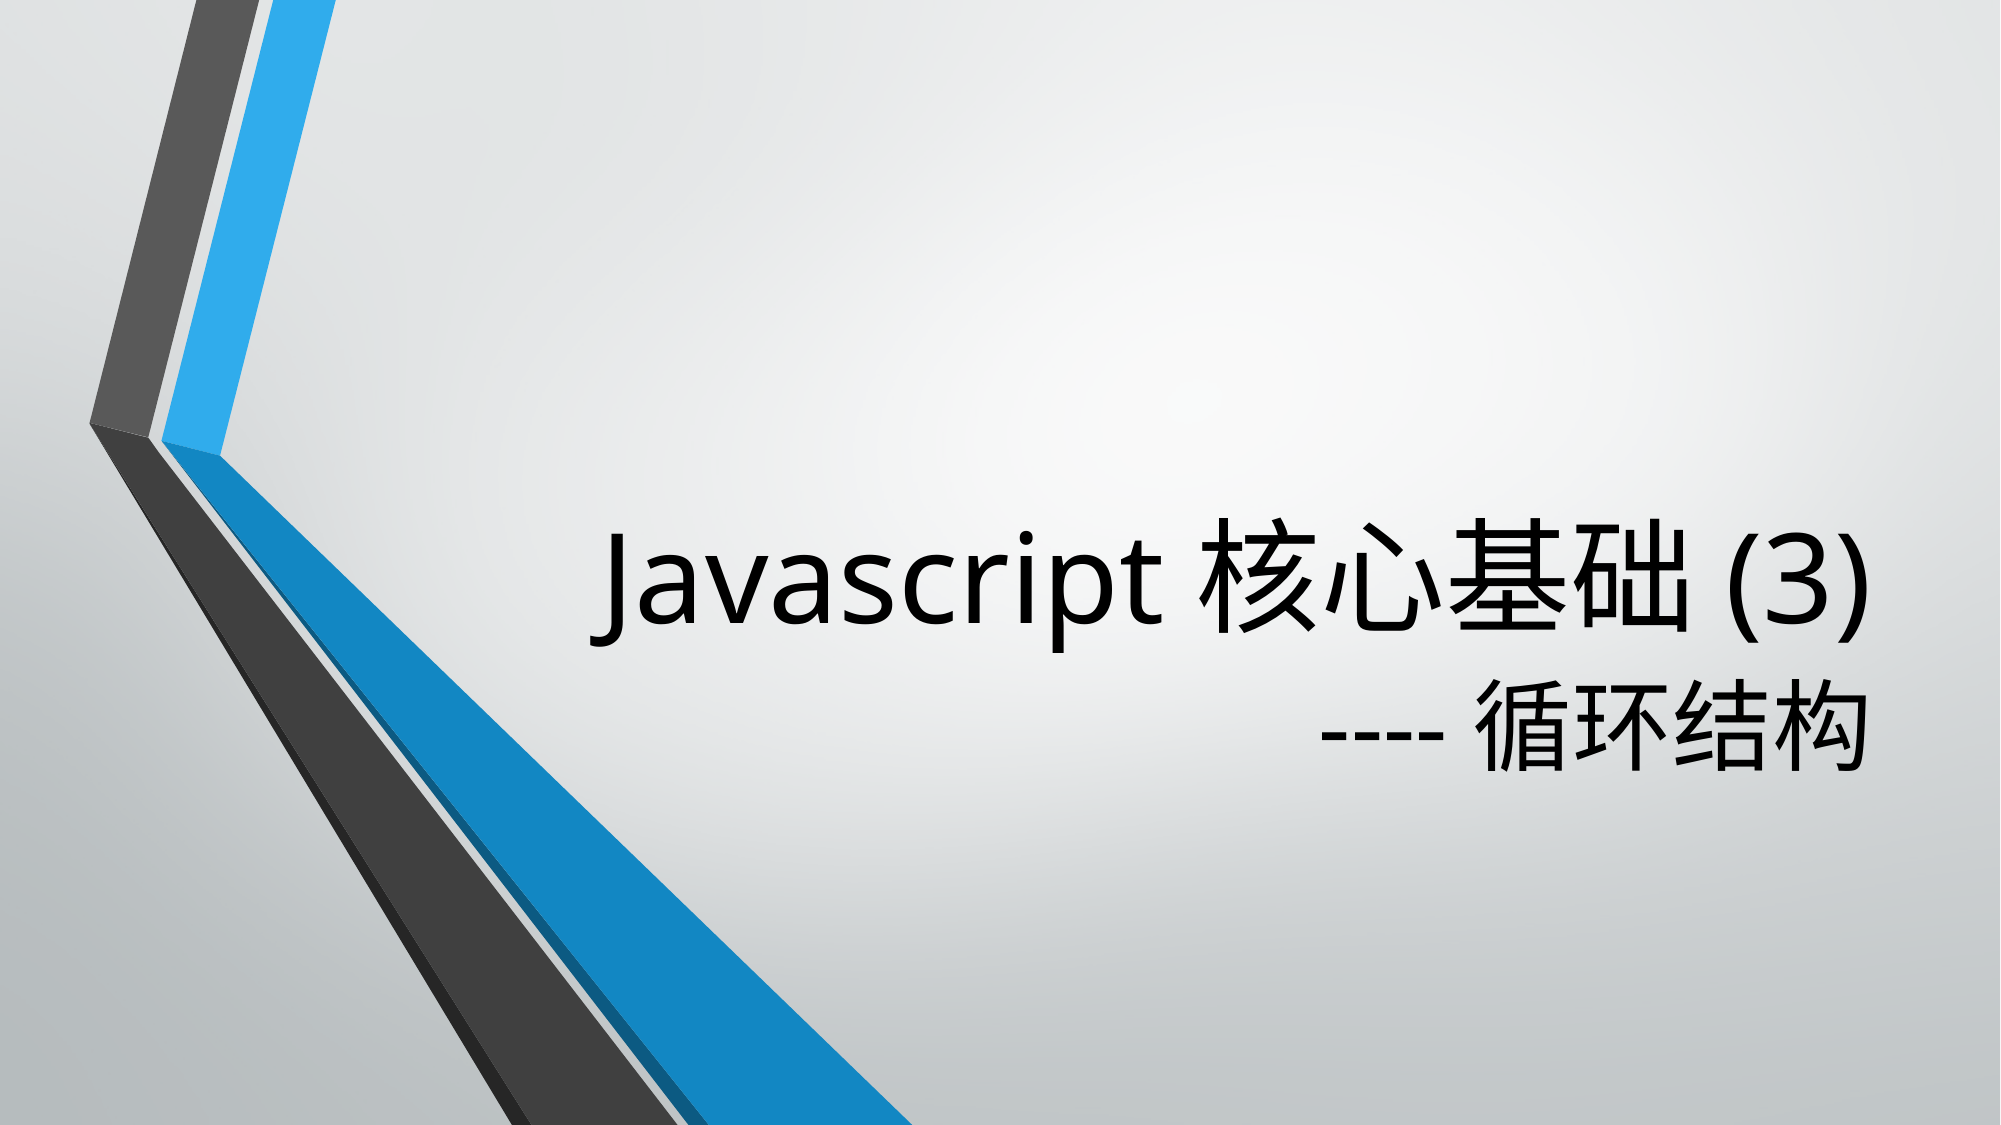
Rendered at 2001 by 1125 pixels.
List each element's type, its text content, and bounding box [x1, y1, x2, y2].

subtitle ----循环结构 [740, 655, 1887, 884]
title Javascript核心基础(3) [480, 226, 1887, 656]
